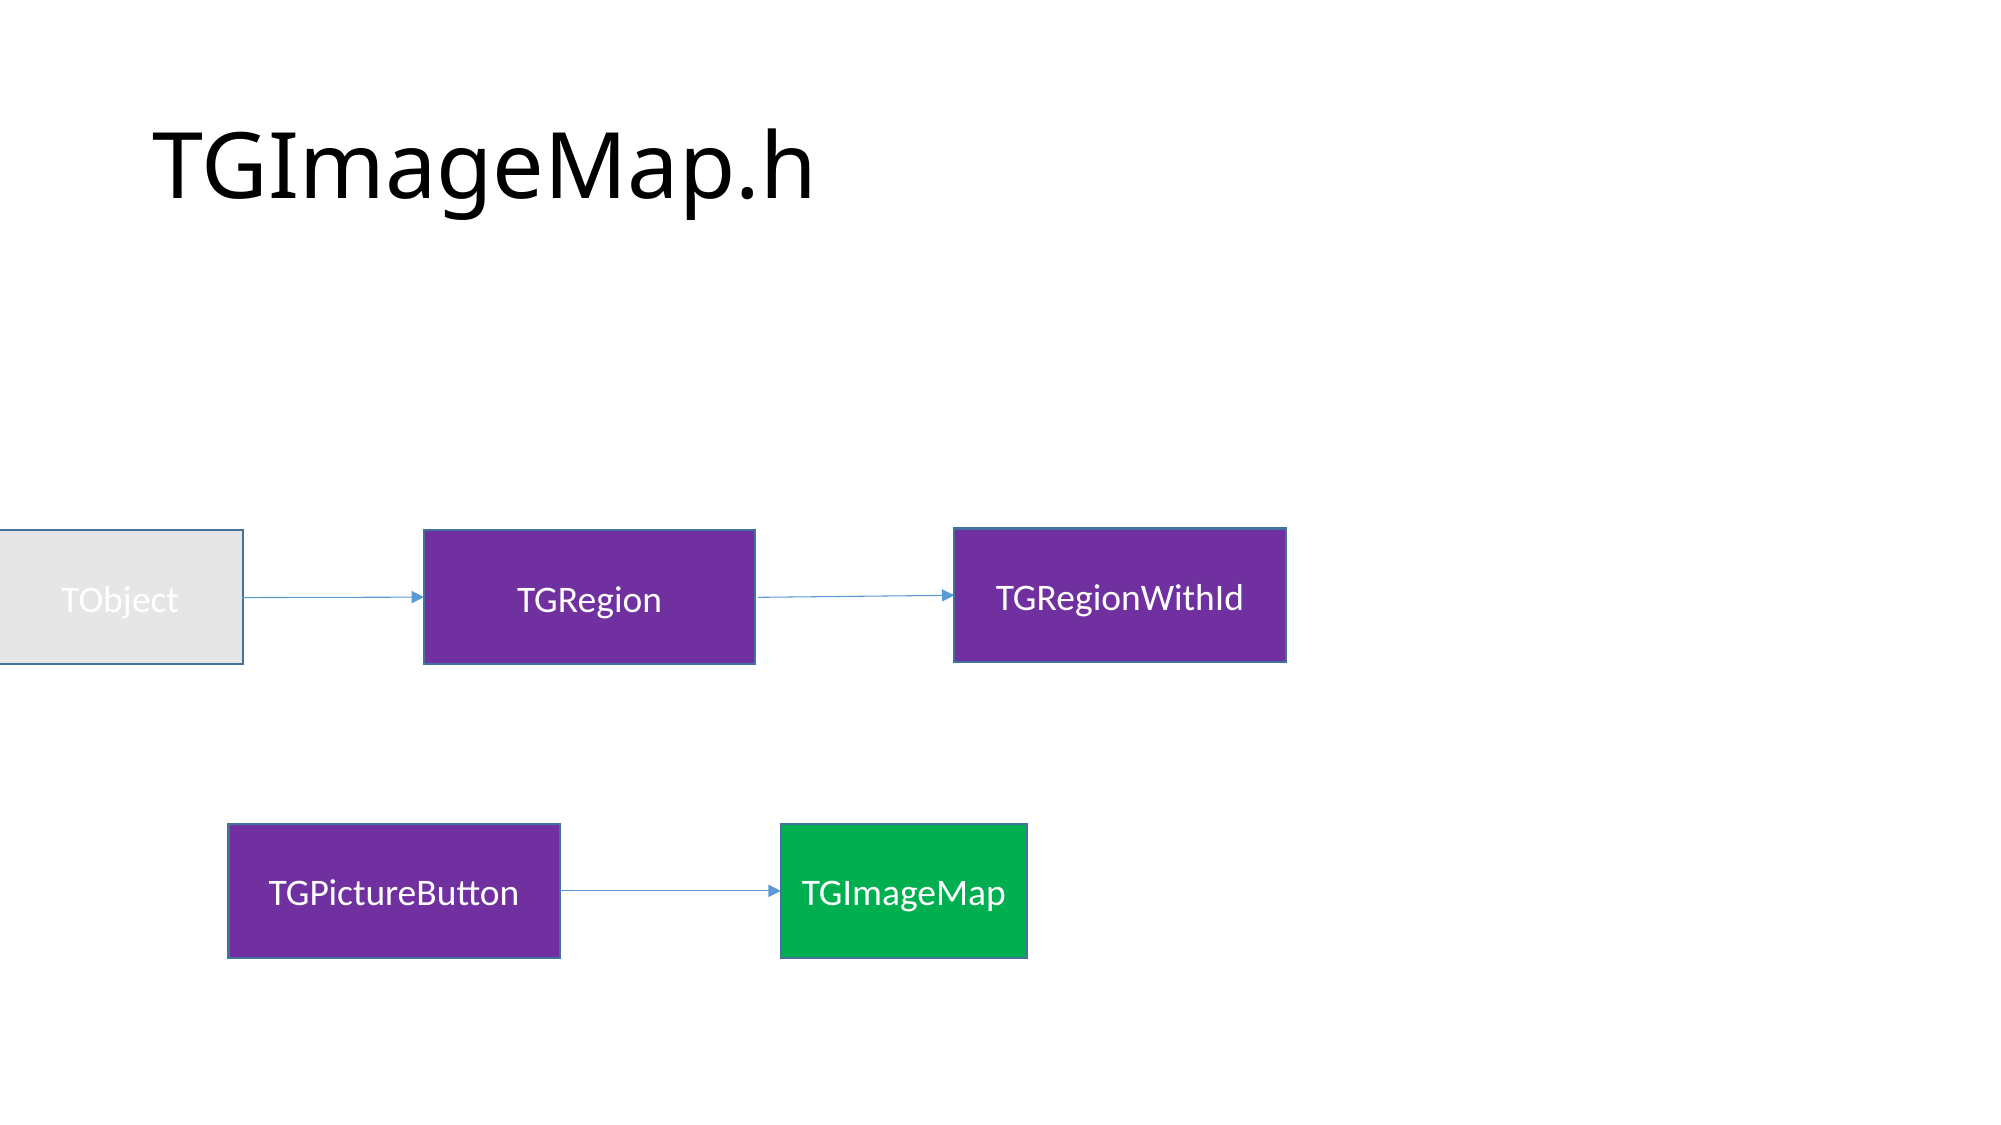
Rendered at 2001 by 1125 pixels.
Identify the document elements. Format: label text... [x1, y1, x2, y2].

title TGImageMap.h [137, 59, 1863, 278]
text_box TGRegionWithId [953, 527, 1287, 663]
text_box TGRegion [423, 529, 756, 665]
text_box TGPictureButton [227, 823, 561, 959]
text_box TGImageMap [780, 823, 1028, 959]
text_box TObject [0, 529, 244, 665]
